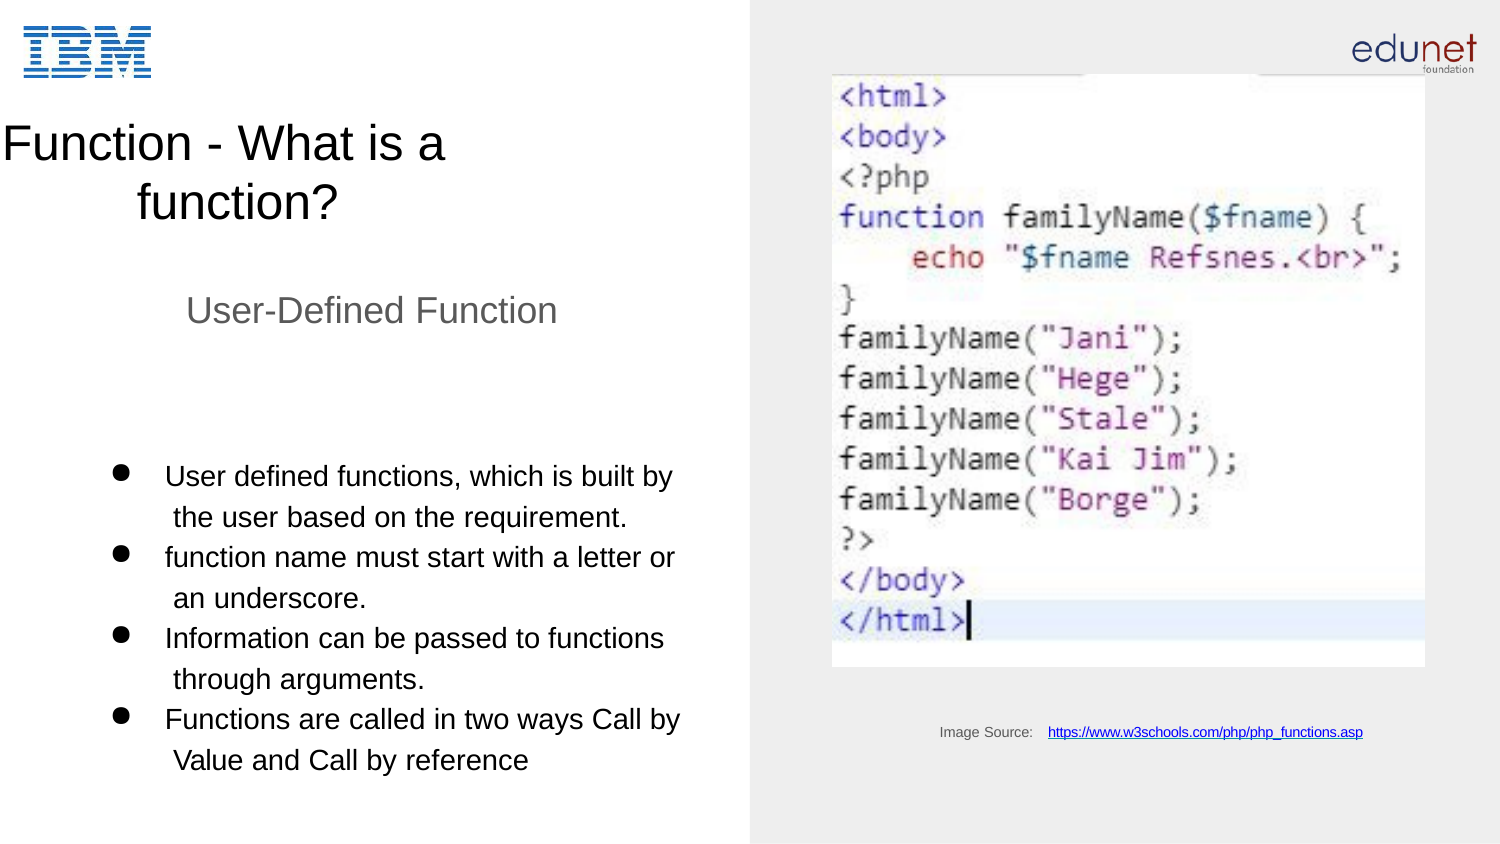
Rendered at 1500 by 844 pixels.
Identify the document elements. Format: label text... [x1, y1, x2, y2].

title Function - What is a function? [0, 106, 448, 252]
text_box User-Defined Function [183, 283, 563, 331]
picture [23, 26, 151, 78]
picture [832, 26, 1480, 668]
text_box User defined functions, which is built by the user based on the requirement. function name must start with a letter or an underscore. Information can be passed to functions through arguments. Functions are called in two ways Call by Value and Call by reference [107, 449, 684, 776]
text_box Image Source: https://www.w3schools.com/php/php_functions.asp [937, 721, 1388, 740]
